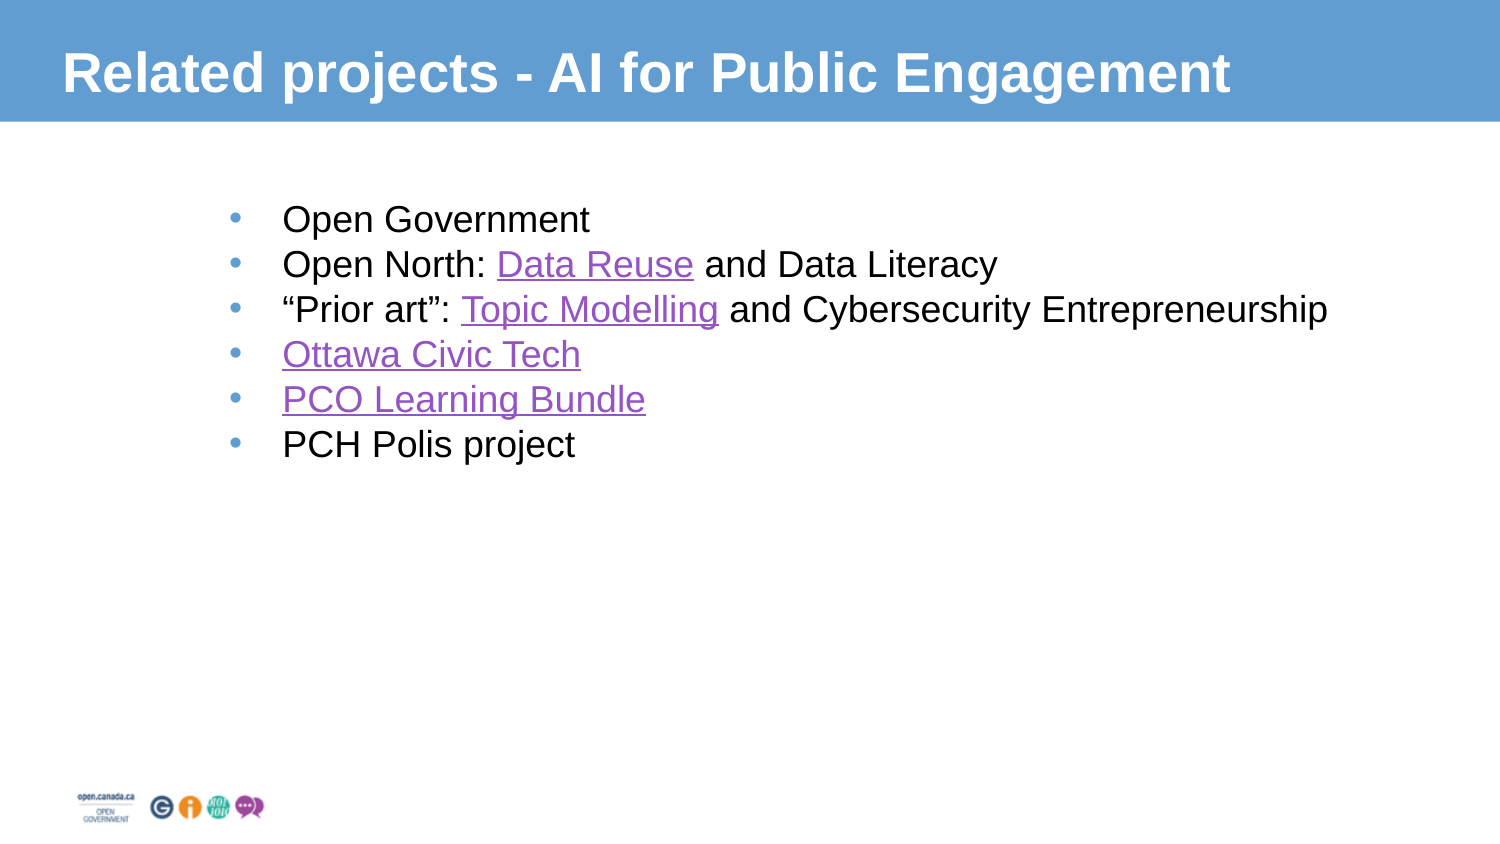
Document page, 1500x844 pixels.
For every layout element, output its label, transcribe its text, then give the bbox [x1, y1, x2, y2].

picture [75, 778, 275, 827]
list Open Government Open North: Data Reuse and Data Literacy “Prior art”: Topic Modelling and Cybersecurity Entrepreneurship Ottawa Civic Tech PCO Learning Bundle PCH Polis project [196, 189, 1449, 750]
title Related projects - AI for Public Engagement [51, 23, 1449, 117]
